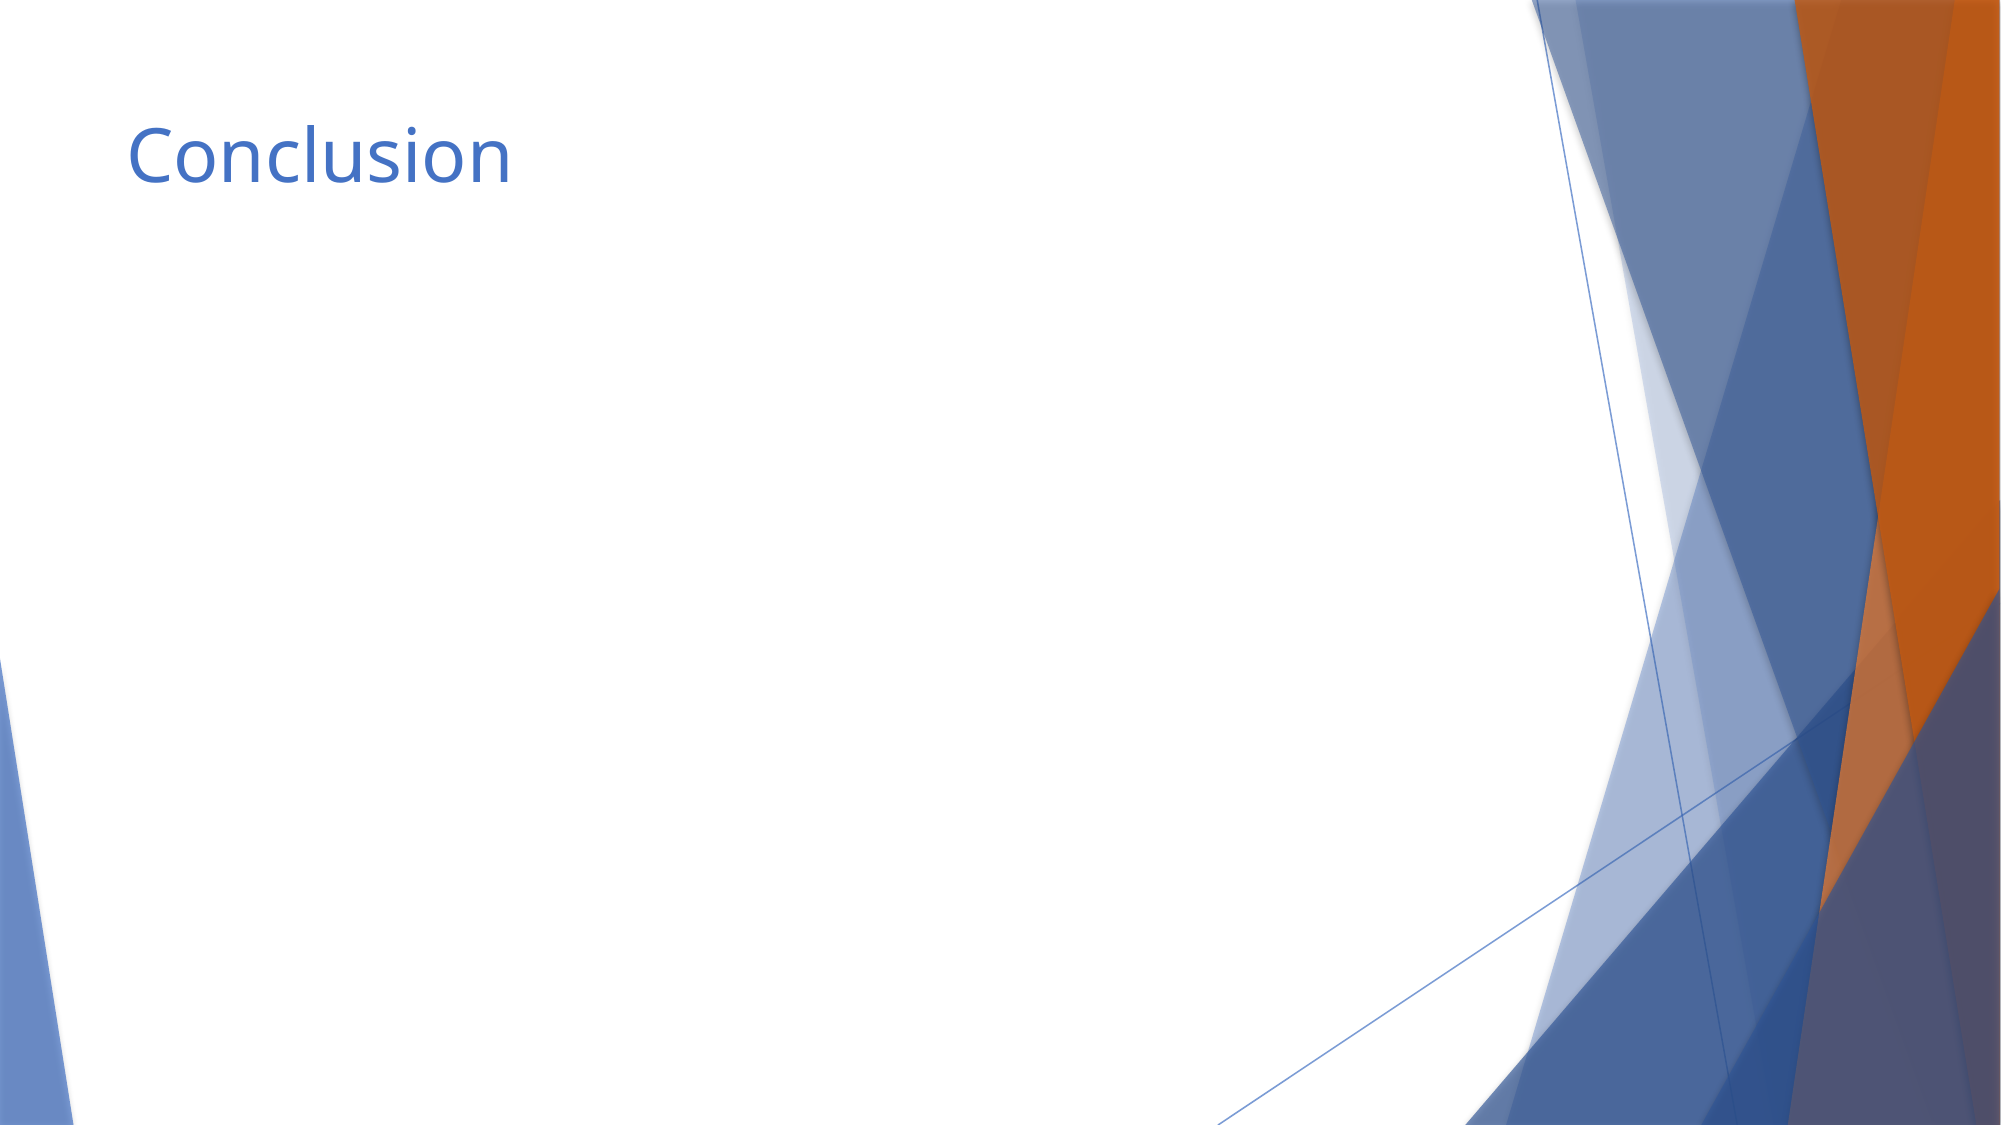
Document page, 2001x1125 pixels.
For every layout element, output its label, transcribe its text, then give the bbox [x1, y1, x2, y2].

title Conclusion [111, 99, 1522, 317]
